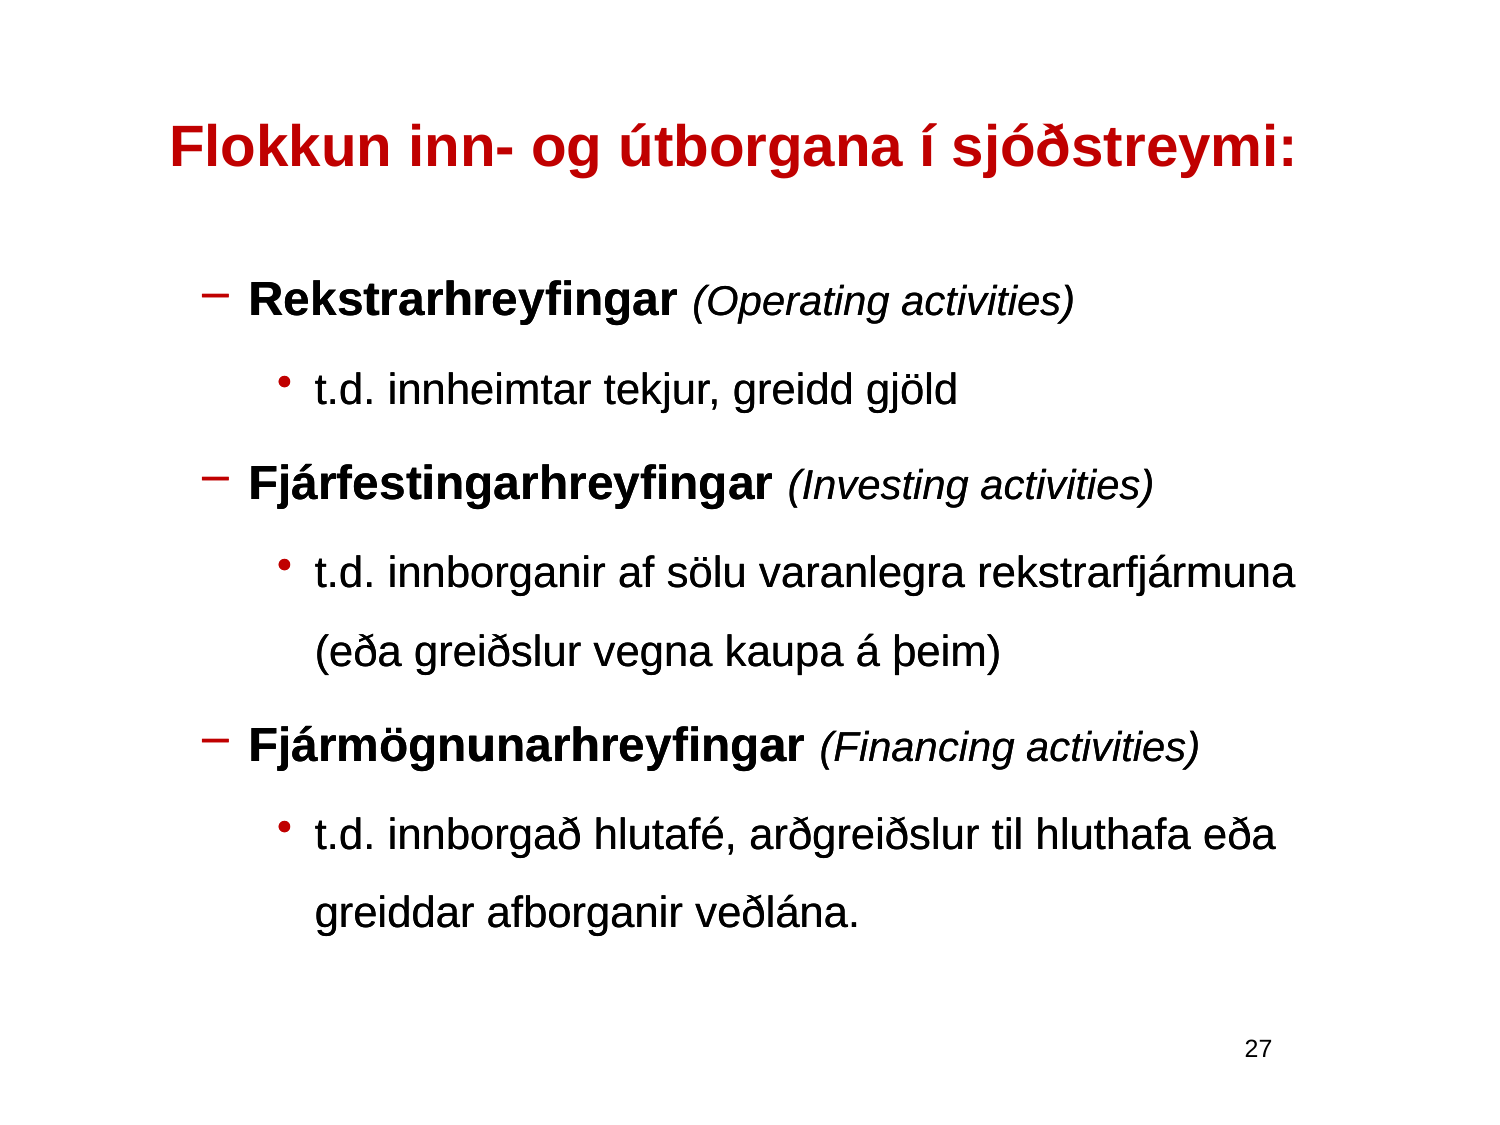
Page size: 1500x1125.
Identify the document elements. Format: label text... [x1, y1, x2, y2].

slide_number 27 [974, 1024, 1288, 1101]
text_box Rekstrarhreyfingar (Operating activities) t.d. innheimtar tekjur, greidd gjöld Fjárfestingarhreyfingar (Investing activities) t.d. innborganir af sölu varanlegra rekstrarfjármuna (eða greiðslur vegna kaupa á þeim) Fjármögnunarhreyfingar (Financing activities) t.d. innborgað hlutafé, arðgreiðslur til hluthafa eða greiddar afborganir veðlána. [112, 231, 1353, 979]
title Flokkun inn- og útborgana í sjóðstreymi: [88, 90, 1380, 197]
